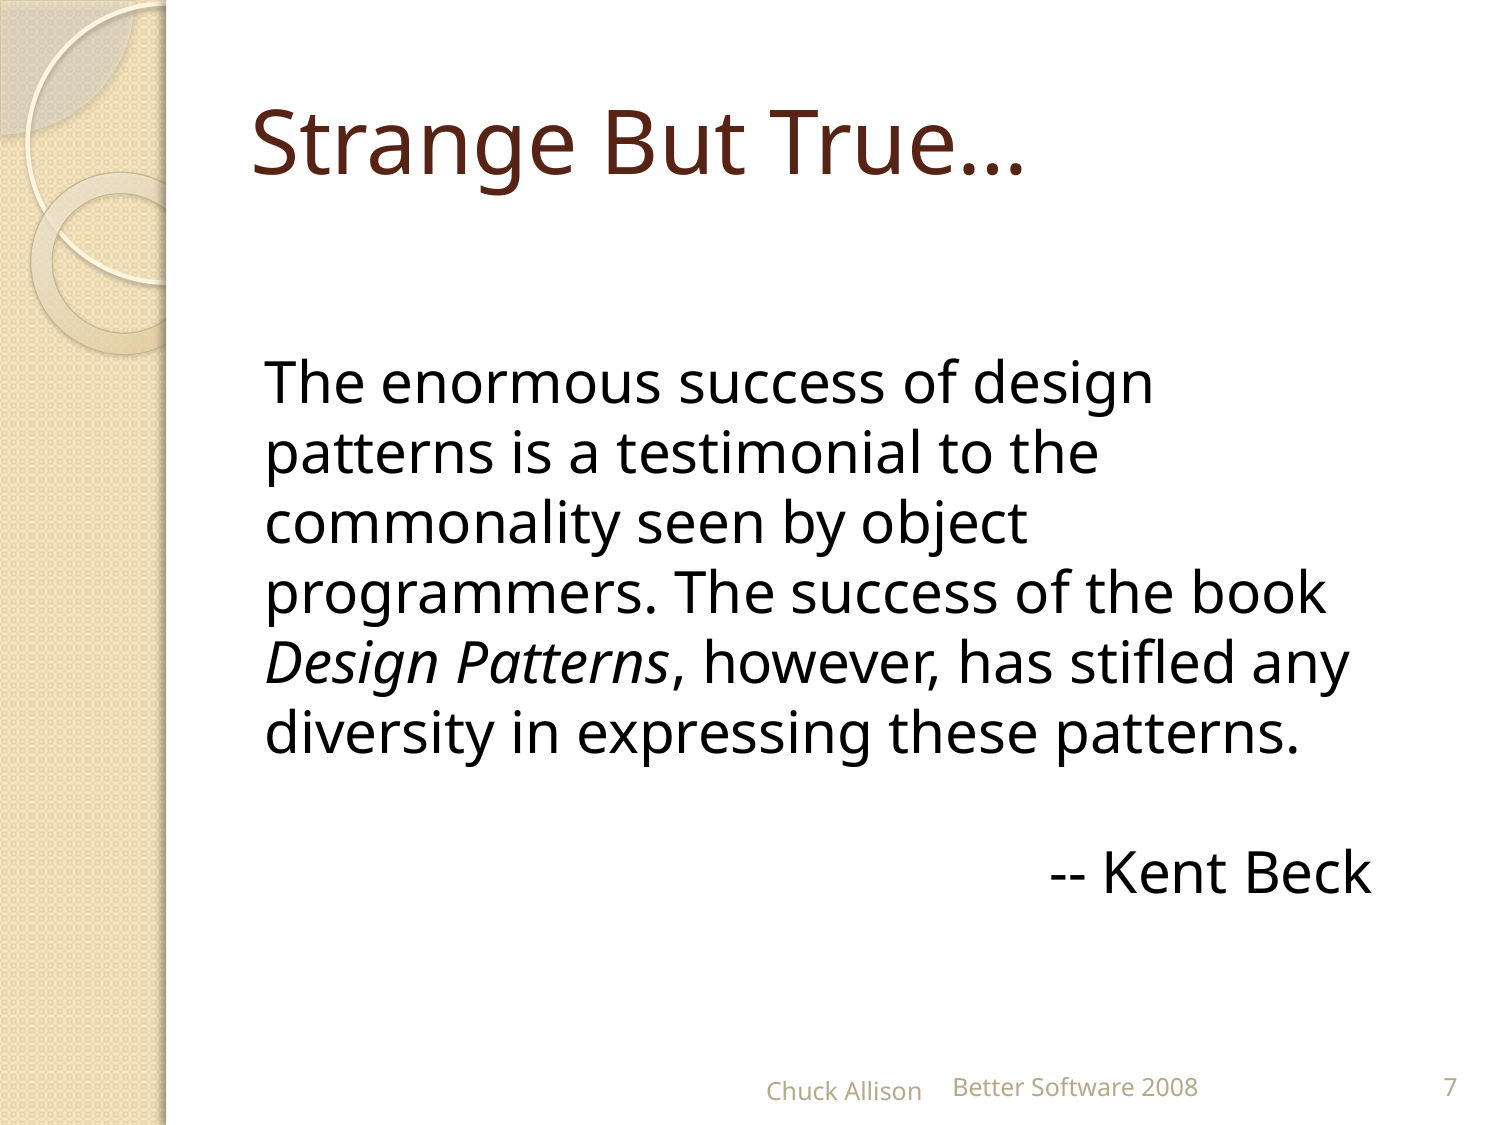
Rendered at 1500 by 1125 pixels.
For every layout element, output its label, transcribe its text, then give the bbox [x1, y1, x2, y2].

title Strange But True… [235, 45, 1466, 233]
slide_number Chuck Allison [587, 1034, 938, 1113]
slide_number 7 [1413, 1034, 1488, 1113]
footer Better Software 2008 [938, 1034, 1413, 1113]
text_box The enormous success of design patterns is a testimonial to the commonality seen by object programmers. The success of the book Design Patterns, however, has stifled any diversity in expressing these patterns. -- Kent Beck [249, 337, 1388, 912]
